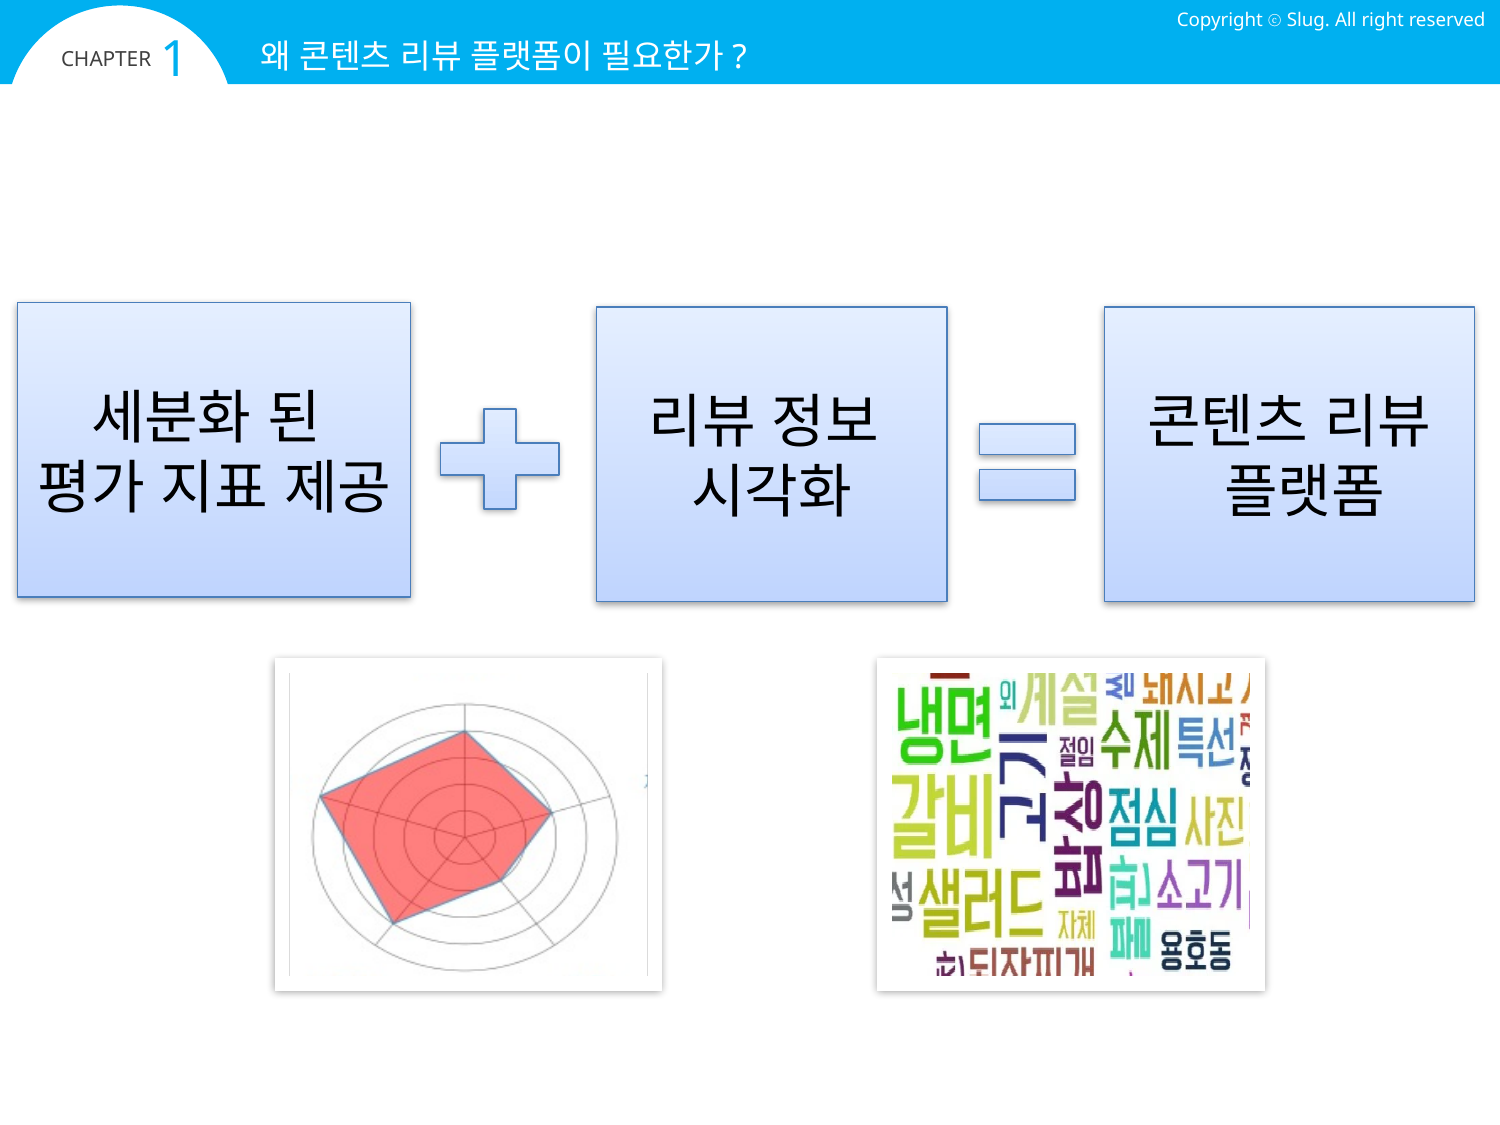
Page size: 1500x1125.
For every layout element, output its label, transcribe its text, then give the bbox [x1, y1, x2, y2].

text_box [979, 469, 1076, 501]
text_box [0, 0, 1500, 87]
text_box [979, 423, 1076, 455]
picture [289, 672, 648, 977]
text_box Copyright ⓒ Slug. All right reserved [1128, 0, 1500, 38]
text_box CHAPTER [17, 38, 195, 79]
text_box 왜 콘텐츠 리뷰 플랫폼이 필요한가? [245, 27, 798, 83]
text_box 리뷰 정보 시각화 [596, 306, 948, 602]
picture [891, 672, 1251, 977]
text_box [440, 408, 560, 510]
text_box 콘텐츠 리뷰 플랫폼 [1104, 306, 1475, 602]
text_box 1 [118, 19, 231, 94]
text_box 세분화 된 평가 지표 제공 [17, 302, 411, 598]
